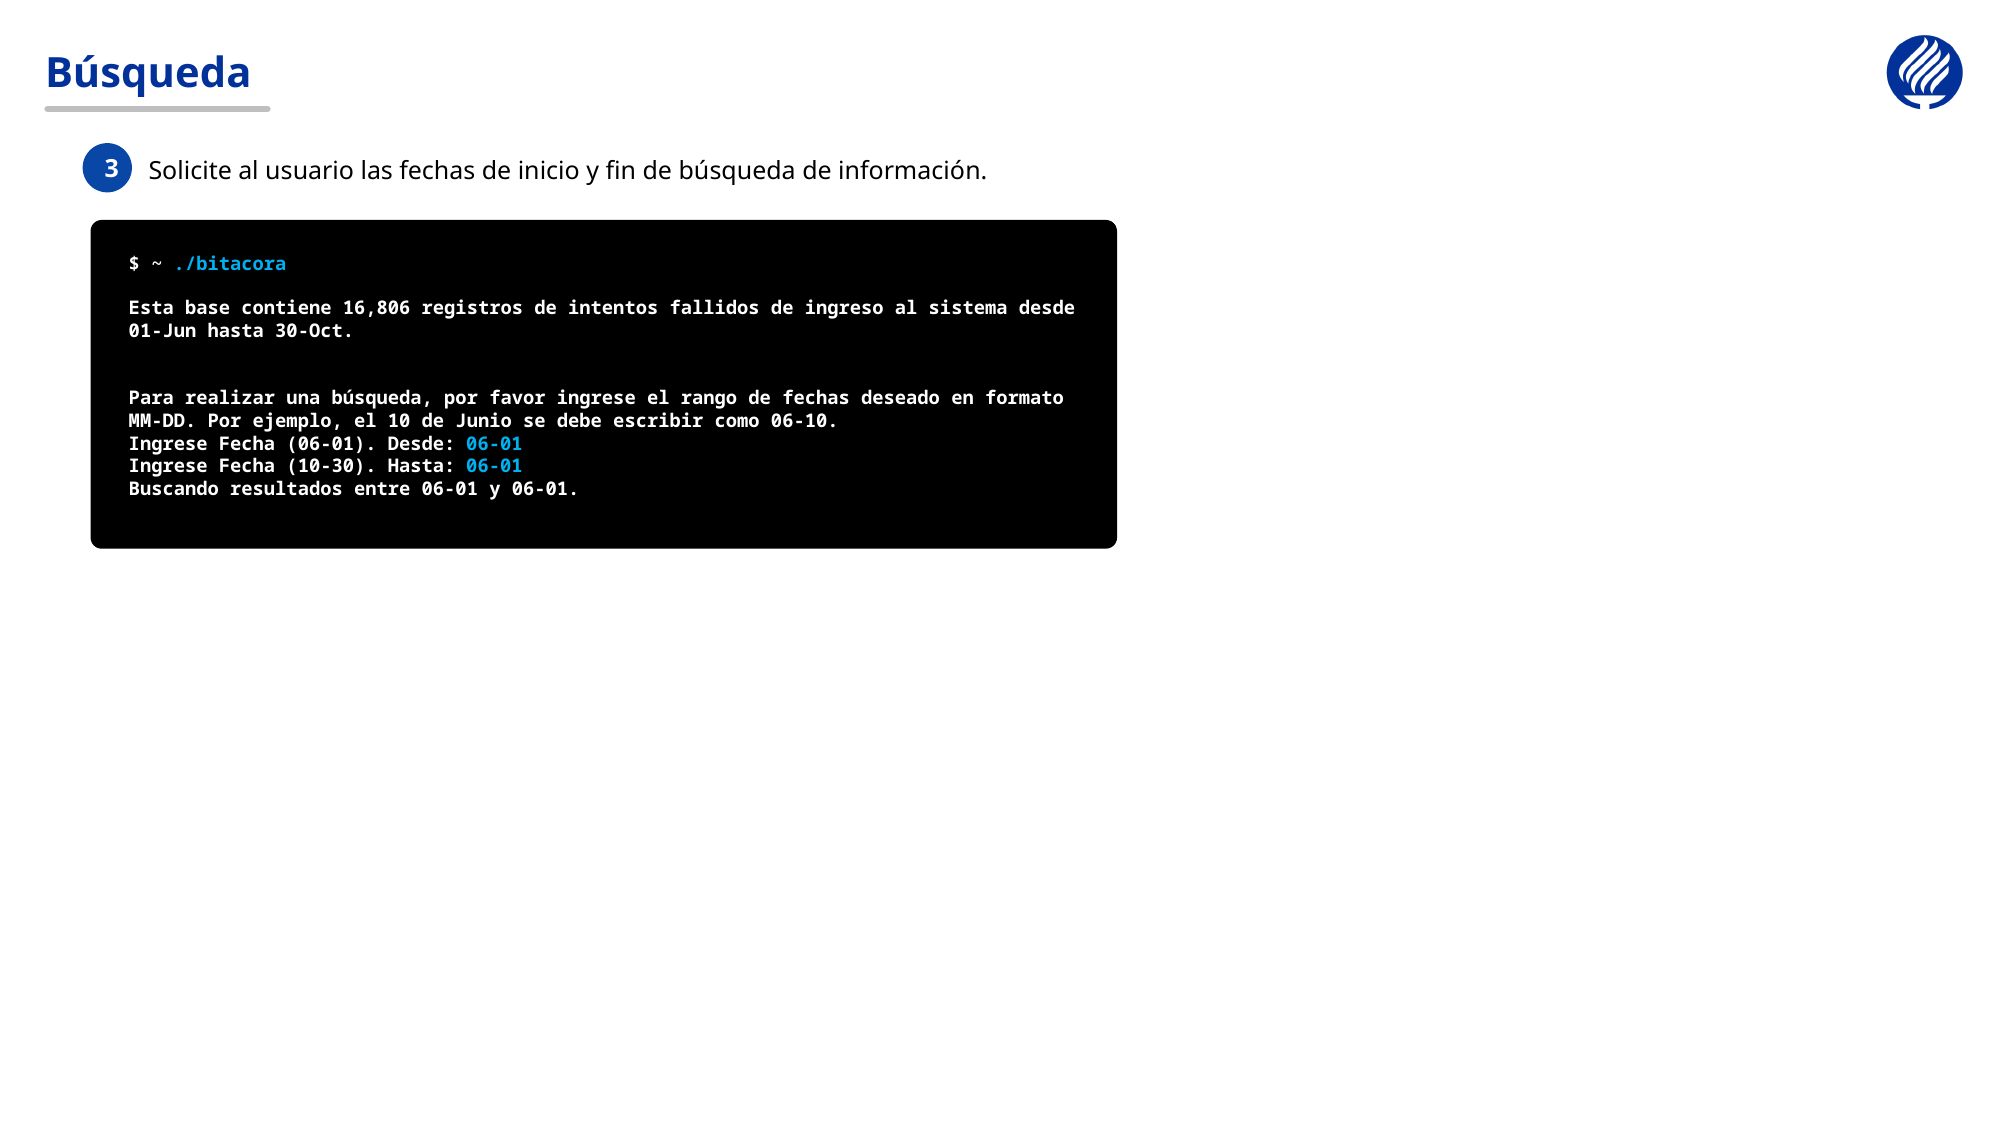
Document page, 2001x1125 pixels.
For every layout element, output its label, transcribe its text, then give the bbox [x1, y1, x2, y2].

text_box 3 [81, 142, 133, 194]
picture [1881, 30, 1967, 114]
text_box $ ~ ./bitacora Esta base contiene 16,806 registros de intentos fallidos de ingreso al sistema desde 01-Jun hasta 30-Oct. Para realizar una búsqueda, por favor ingrese el rango de fechas deseado en formato MM-DD. Por ejemplo, el 10 de Junio se debe escribir como 06-10. Ingrese Fecha (06-01). Desde: 06-01 Ingrese Fecha (10-30). Hasta: 06-01 Buscando resultados entre 06-01 y 06-01. [113, 243, 1098, 507]
text_box Solicite al usuario las fechas de inicio y fin de búsqueda de información. [131, 146, 1212, 192]
text_box [89, 218, 1119, 550]
text_box Búsqueda [30, 26, 796, 116]
